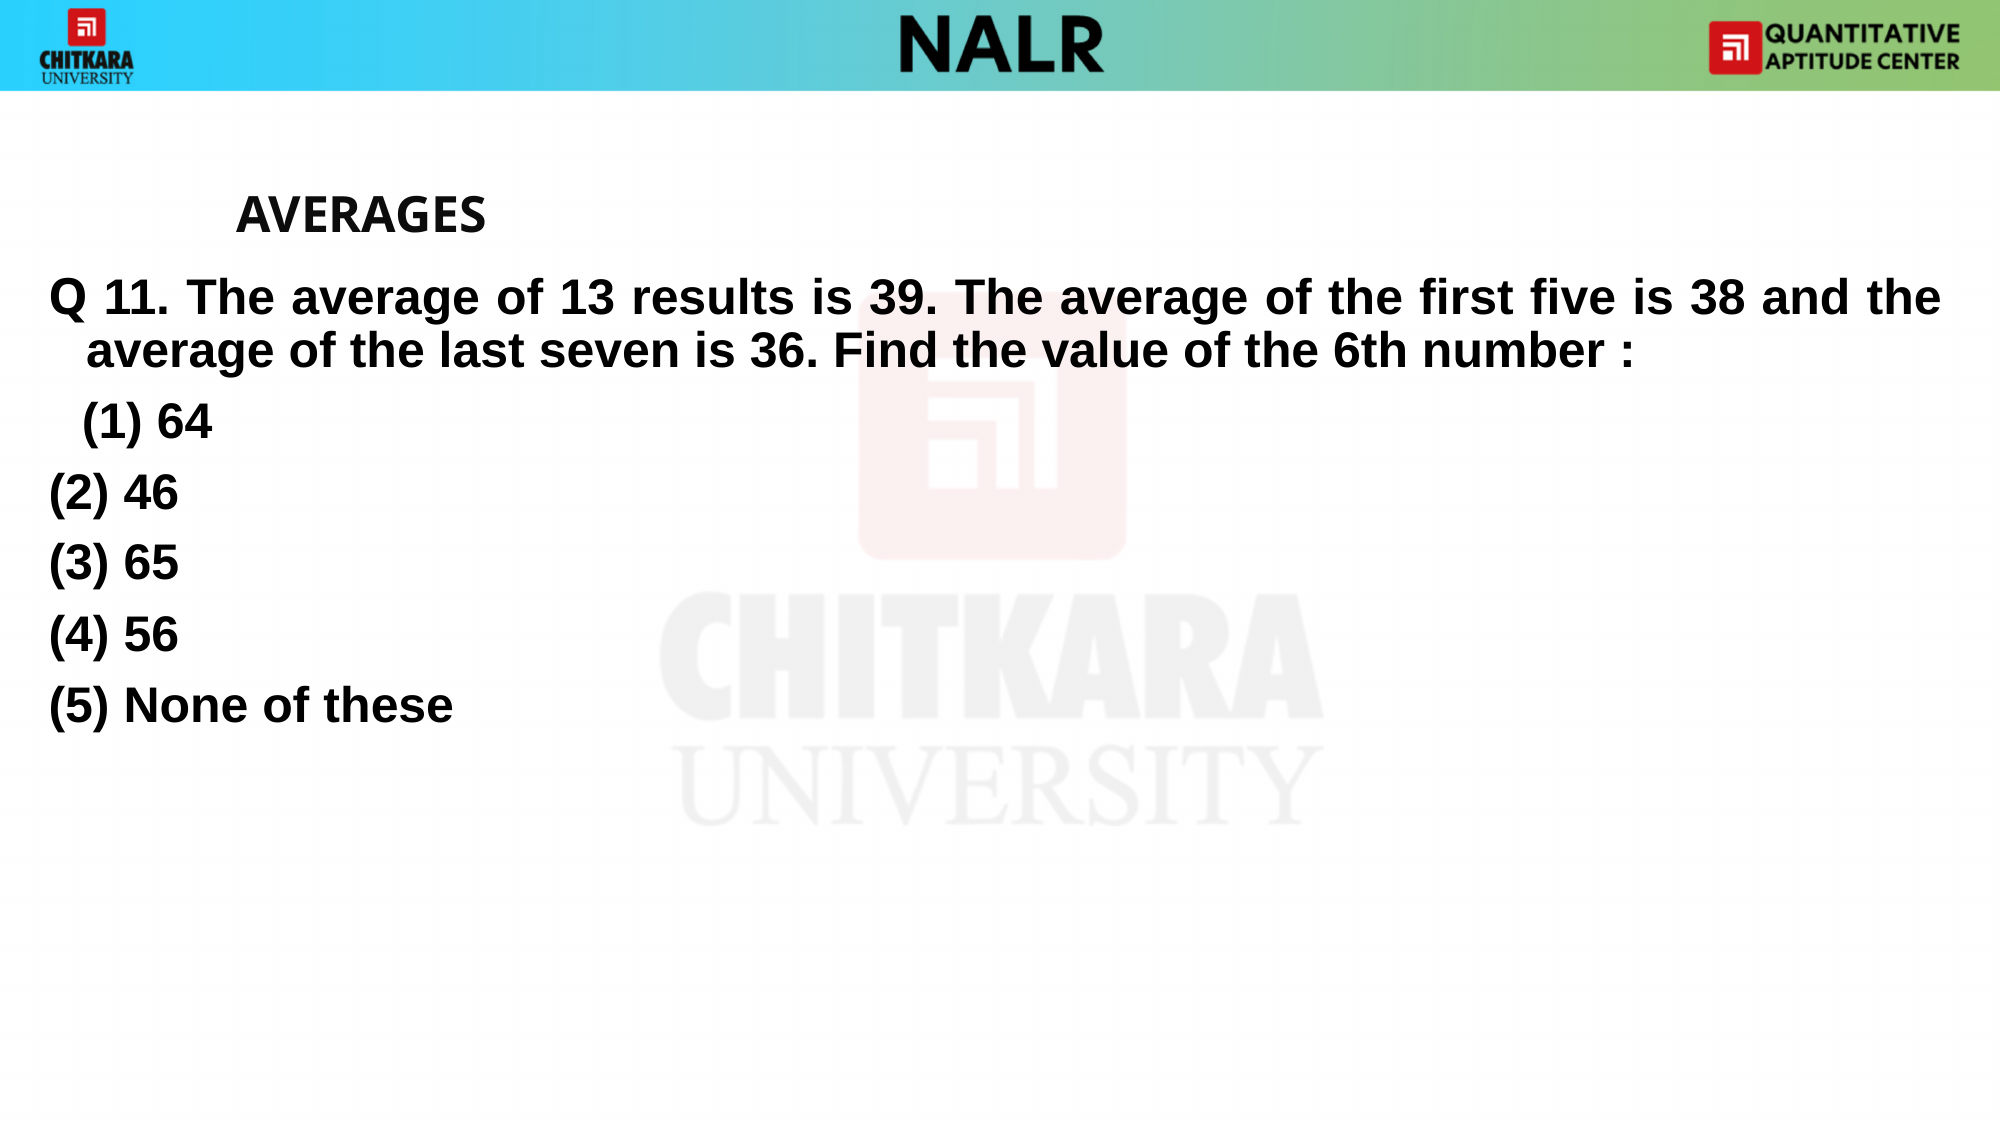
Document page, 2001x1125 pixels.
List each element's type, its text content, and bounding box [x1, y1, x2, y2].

title [41, 31, 1959, 142]
list AVERAGES Q 11. The average of 13 results is 39. The average of the first five is 38 and the average of the last seven is 36. Find the value of the 6th number : 64 (2) 46 (3) 65 (4) 56 (5) None of these [33, 175, 1959, 1053]
picture [0, 0, 2000, 1125]
